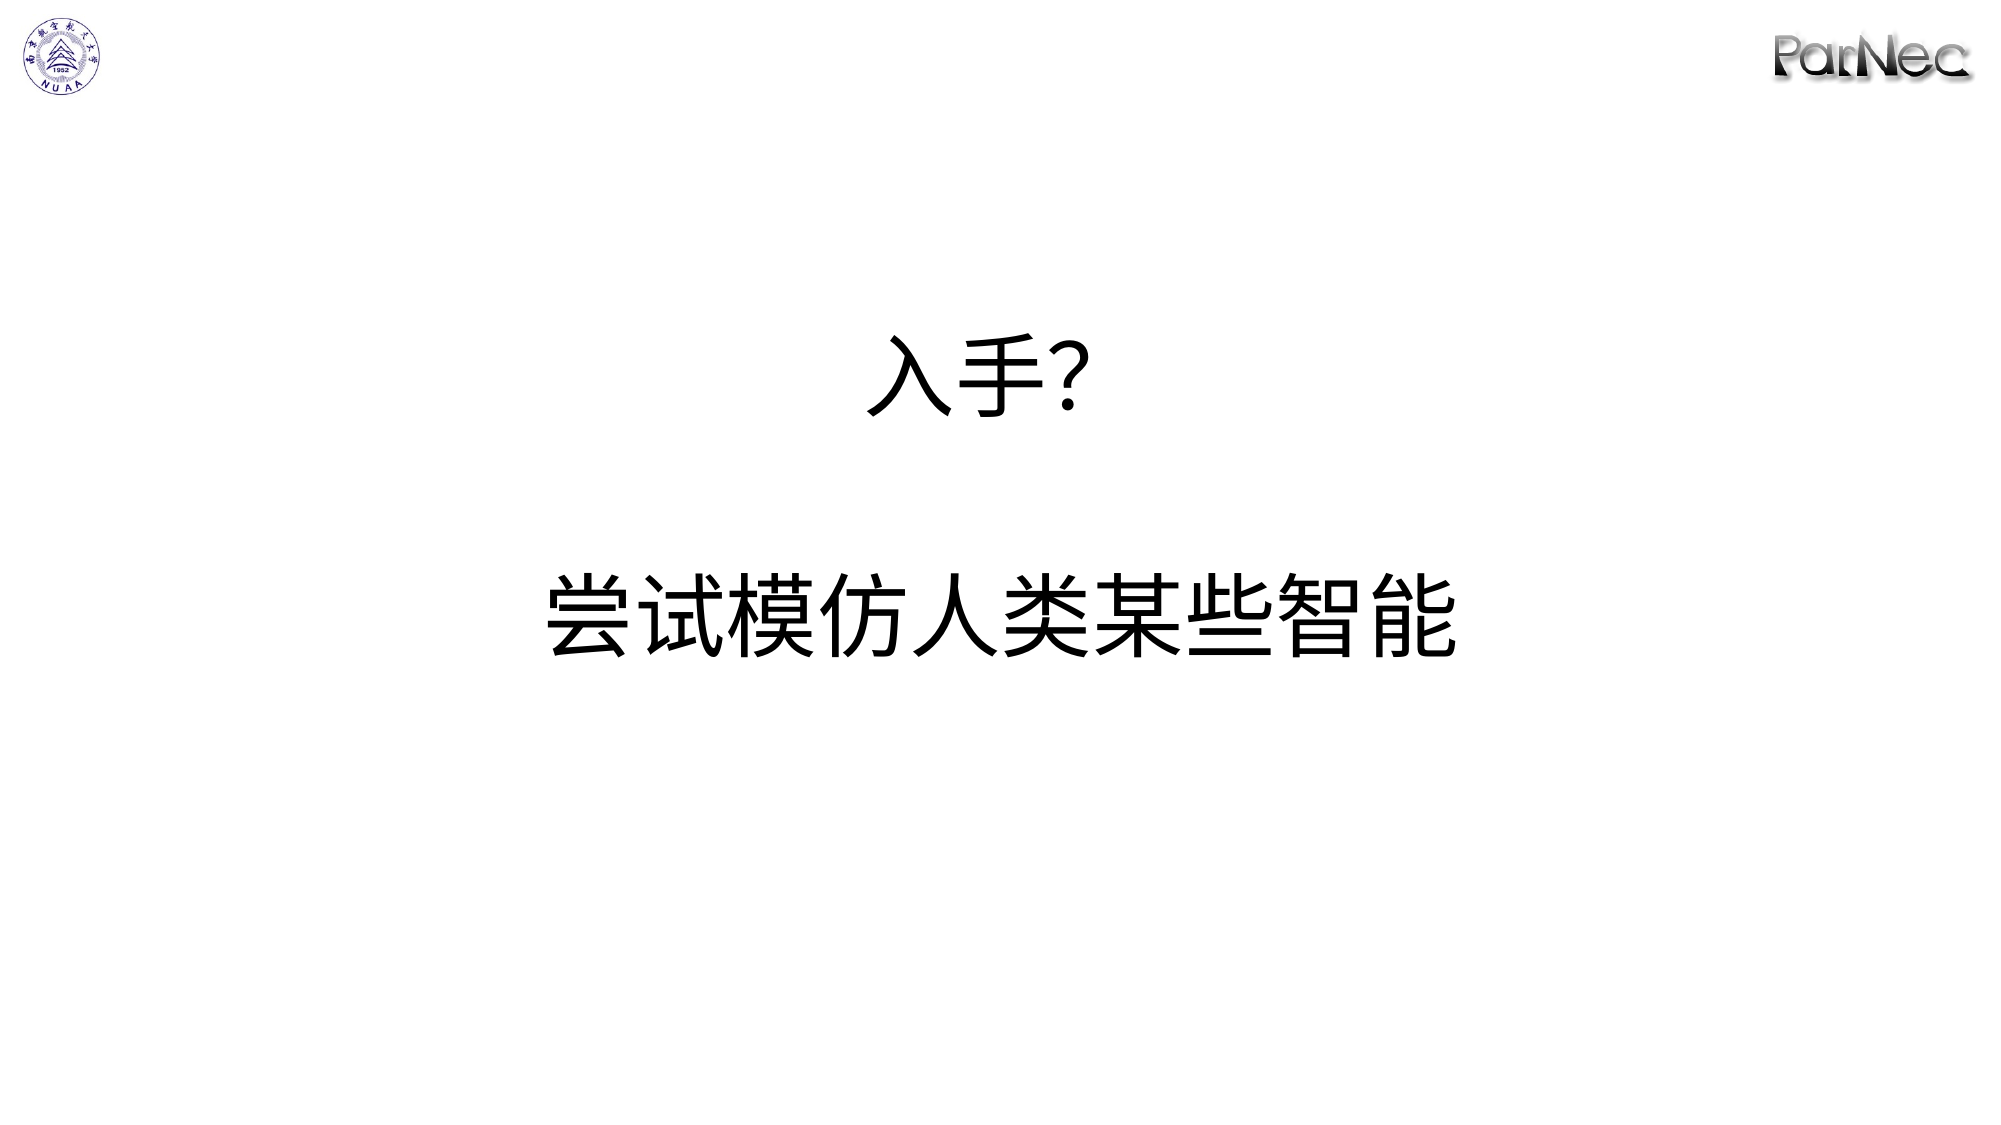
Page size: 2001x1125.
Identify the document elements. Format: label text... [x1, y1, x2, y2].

picture [1766, 27, 1976, 85]
picture [19, 14, 104, 98]
list 入手？ 尝试模仿人类某些智能 [138, 323, 1865, 686]
